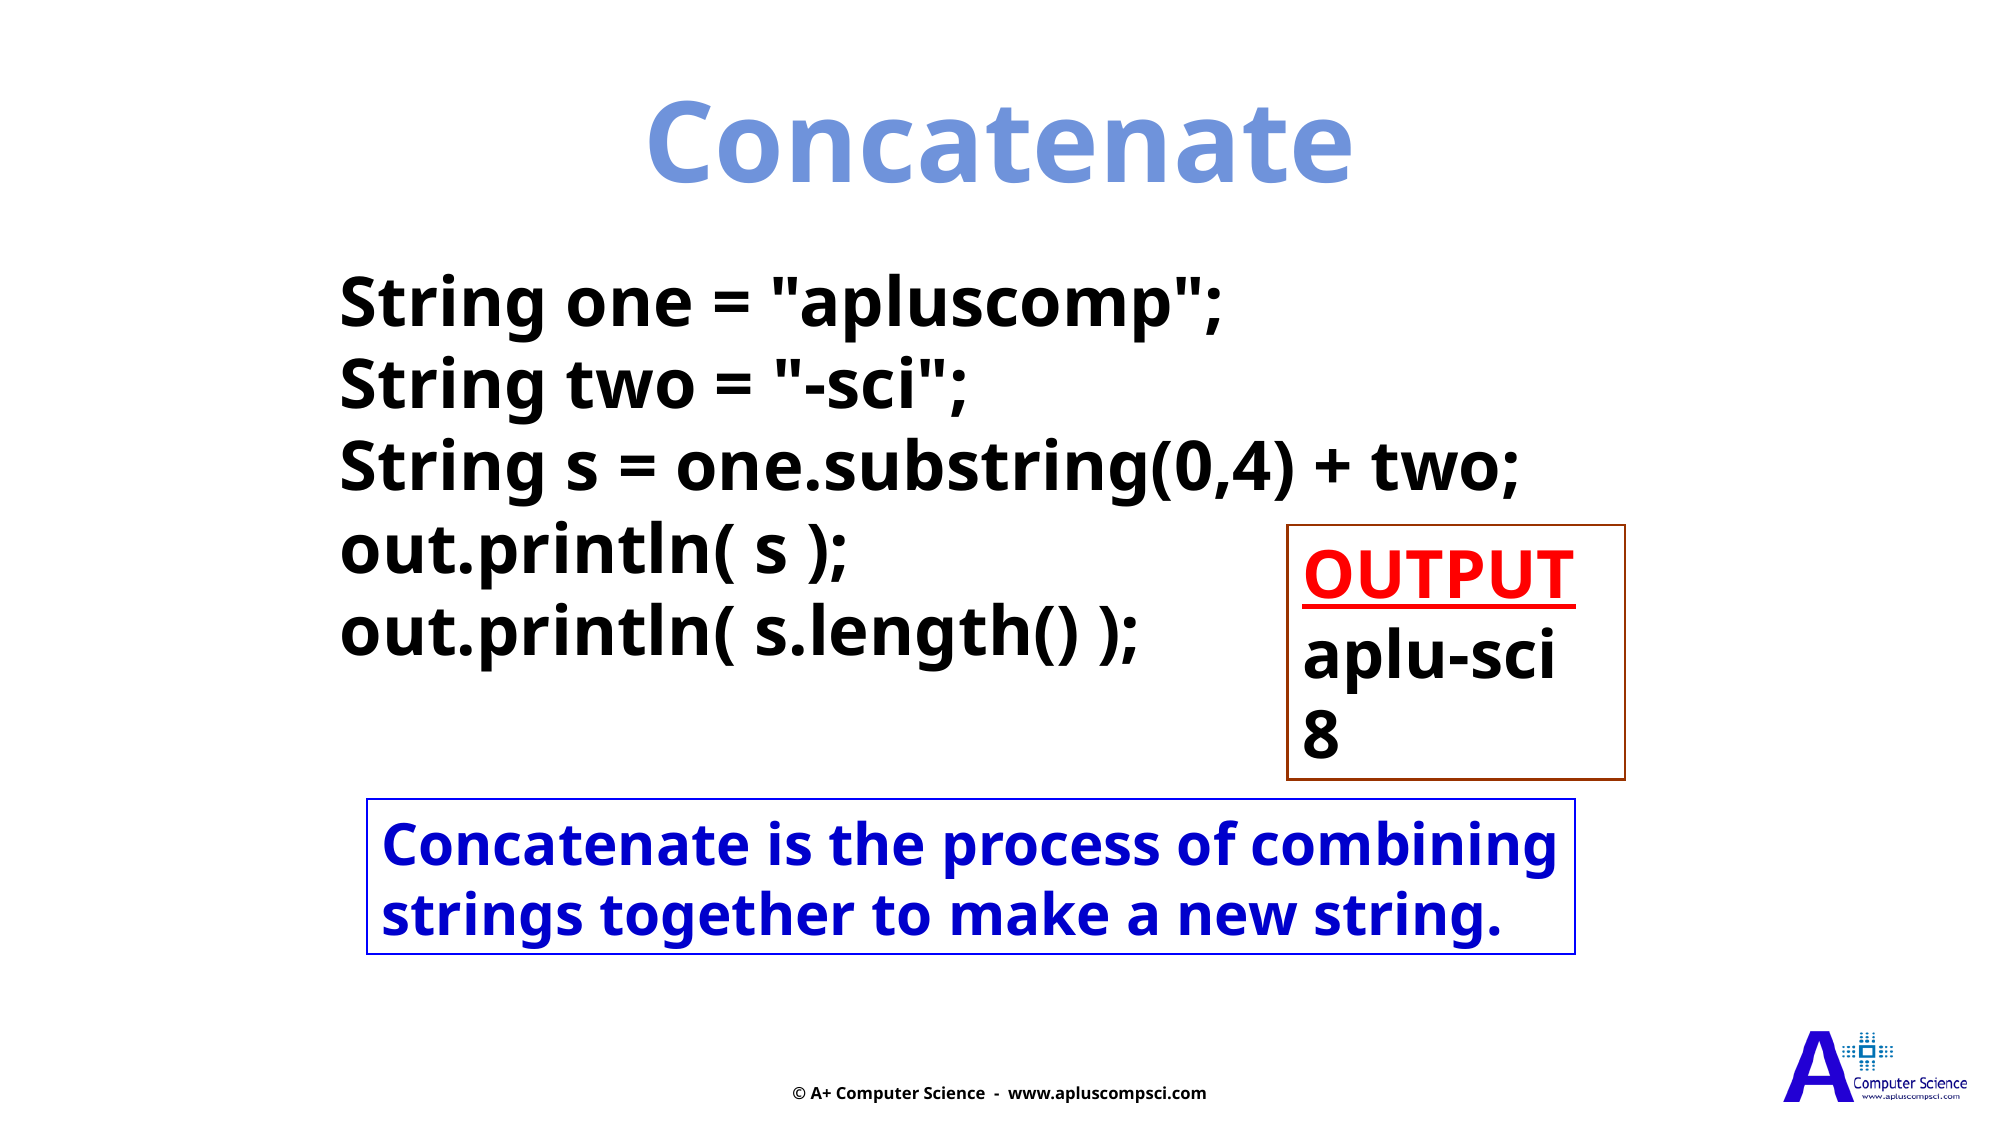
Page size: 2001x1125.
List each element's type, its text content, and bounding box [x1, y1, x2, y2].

footer © A+ Computer Science - www.apluscompsci.com [683, 1024, 1317, 1101]
text_box Concatenate is the process of combining strings together to make a new string. [366, 799, 1575, 955]
picture [1783, 1031, 1967, 1102]
text_box String one = "apluscomp"; String two = "-sci"; String s = one.substring(0,4) + two; out.println( s ); out.println( s.length() ); [324, 249, 1688, 677]
text_box Concatenate [249, 62, 1750, 213]
text_box OUTPUT aplu-sci 8 [1287, 524, 1625, 780]
